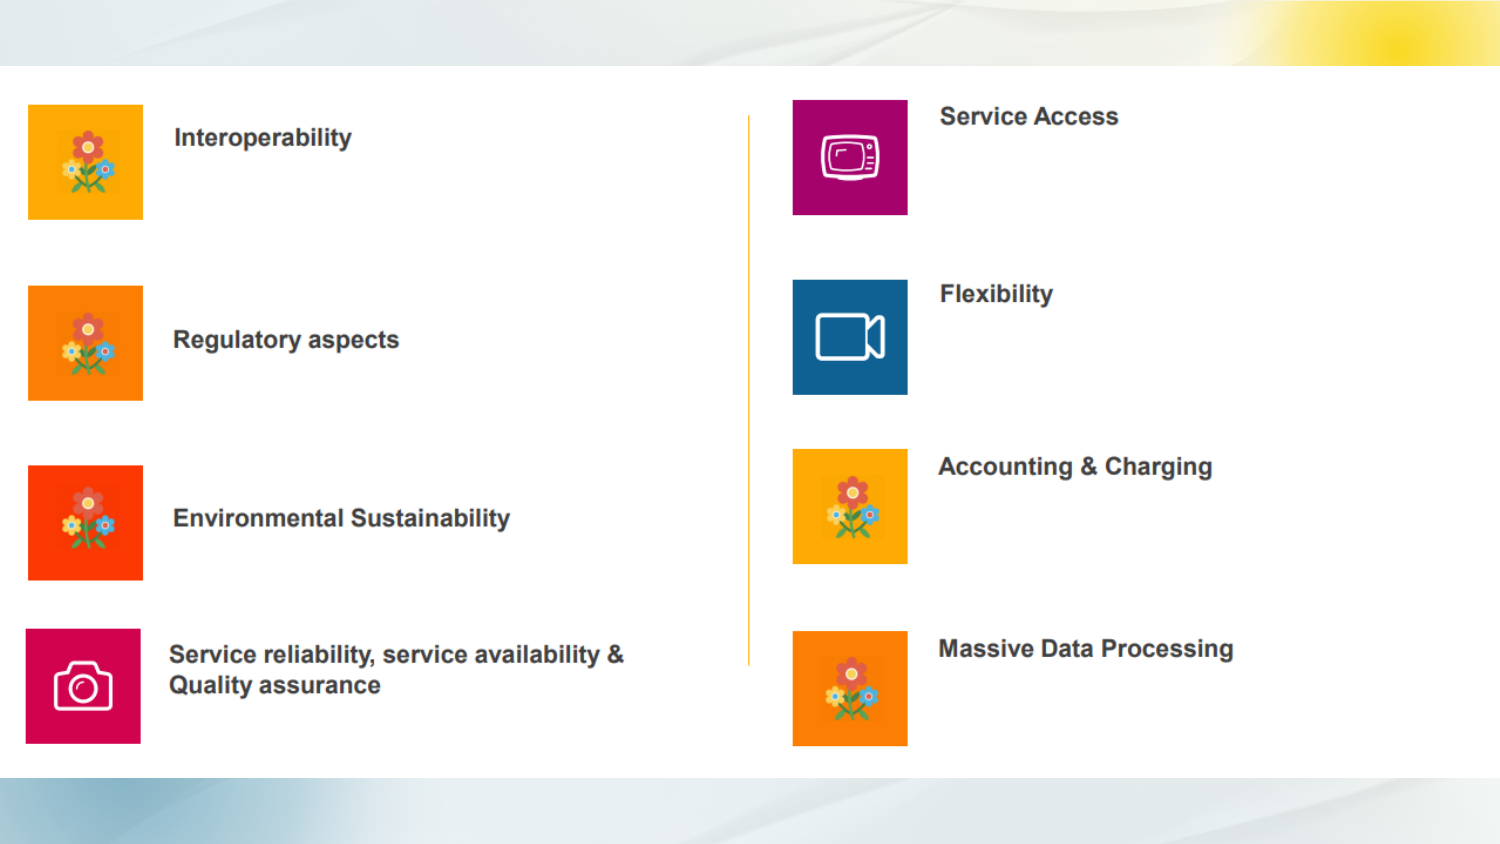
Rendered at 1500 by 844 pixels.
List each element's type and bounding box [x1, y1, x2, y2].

picture [0, 66, 1500, 778]
